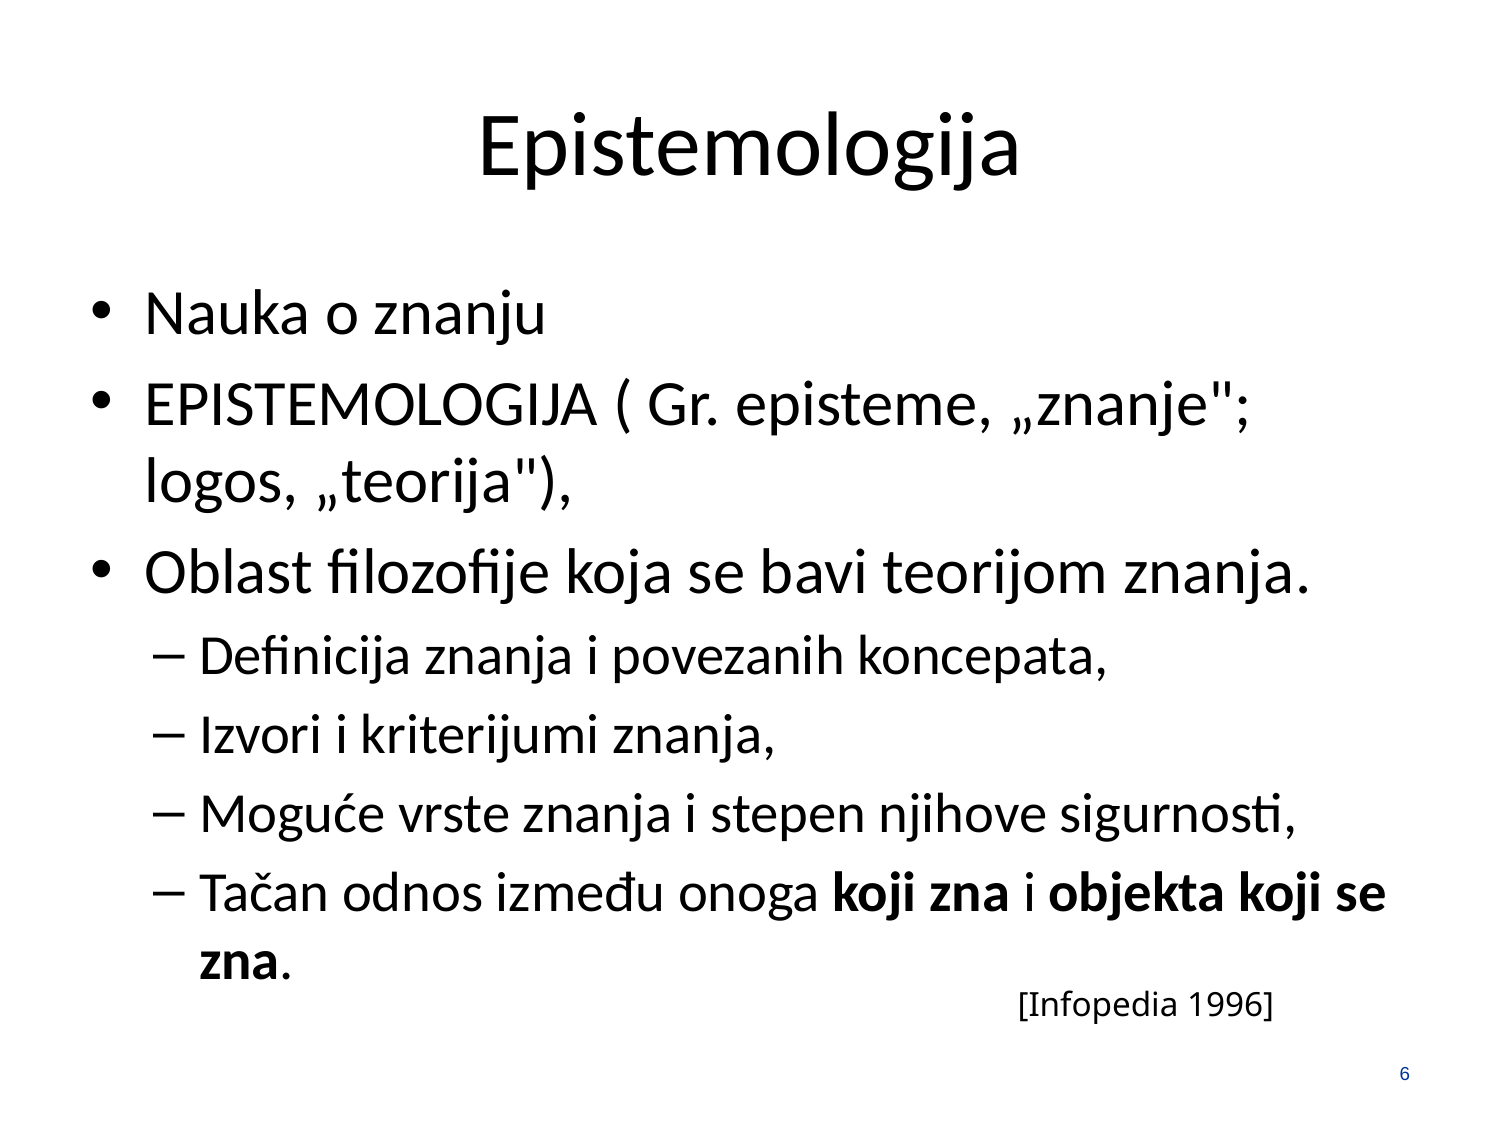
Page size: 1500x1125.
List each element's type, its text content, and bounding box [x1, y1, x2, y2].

title Epistemologija [75, 45, 1425, 233]
text_box [Infopedia 1996] [1017, 982, 1275, 1023]
slide_number 6 [1074, 1042, 1425, 1103]
list Nauka o znanju EPISTEMOLOGIJA ( Gr. episteme, „znanje"; logos, „teorija"), Oblast filozofije koja se bavi teorijom znanja. Definicija znanja i povezanih koncepata, Izvori i kriterijumi znanja, Moguće vrste znanja i stepen njihove sigurnosti, Tačan odnos između onoga koji zna i objekta koji se zna. [75, 262, 1425, 1005]
